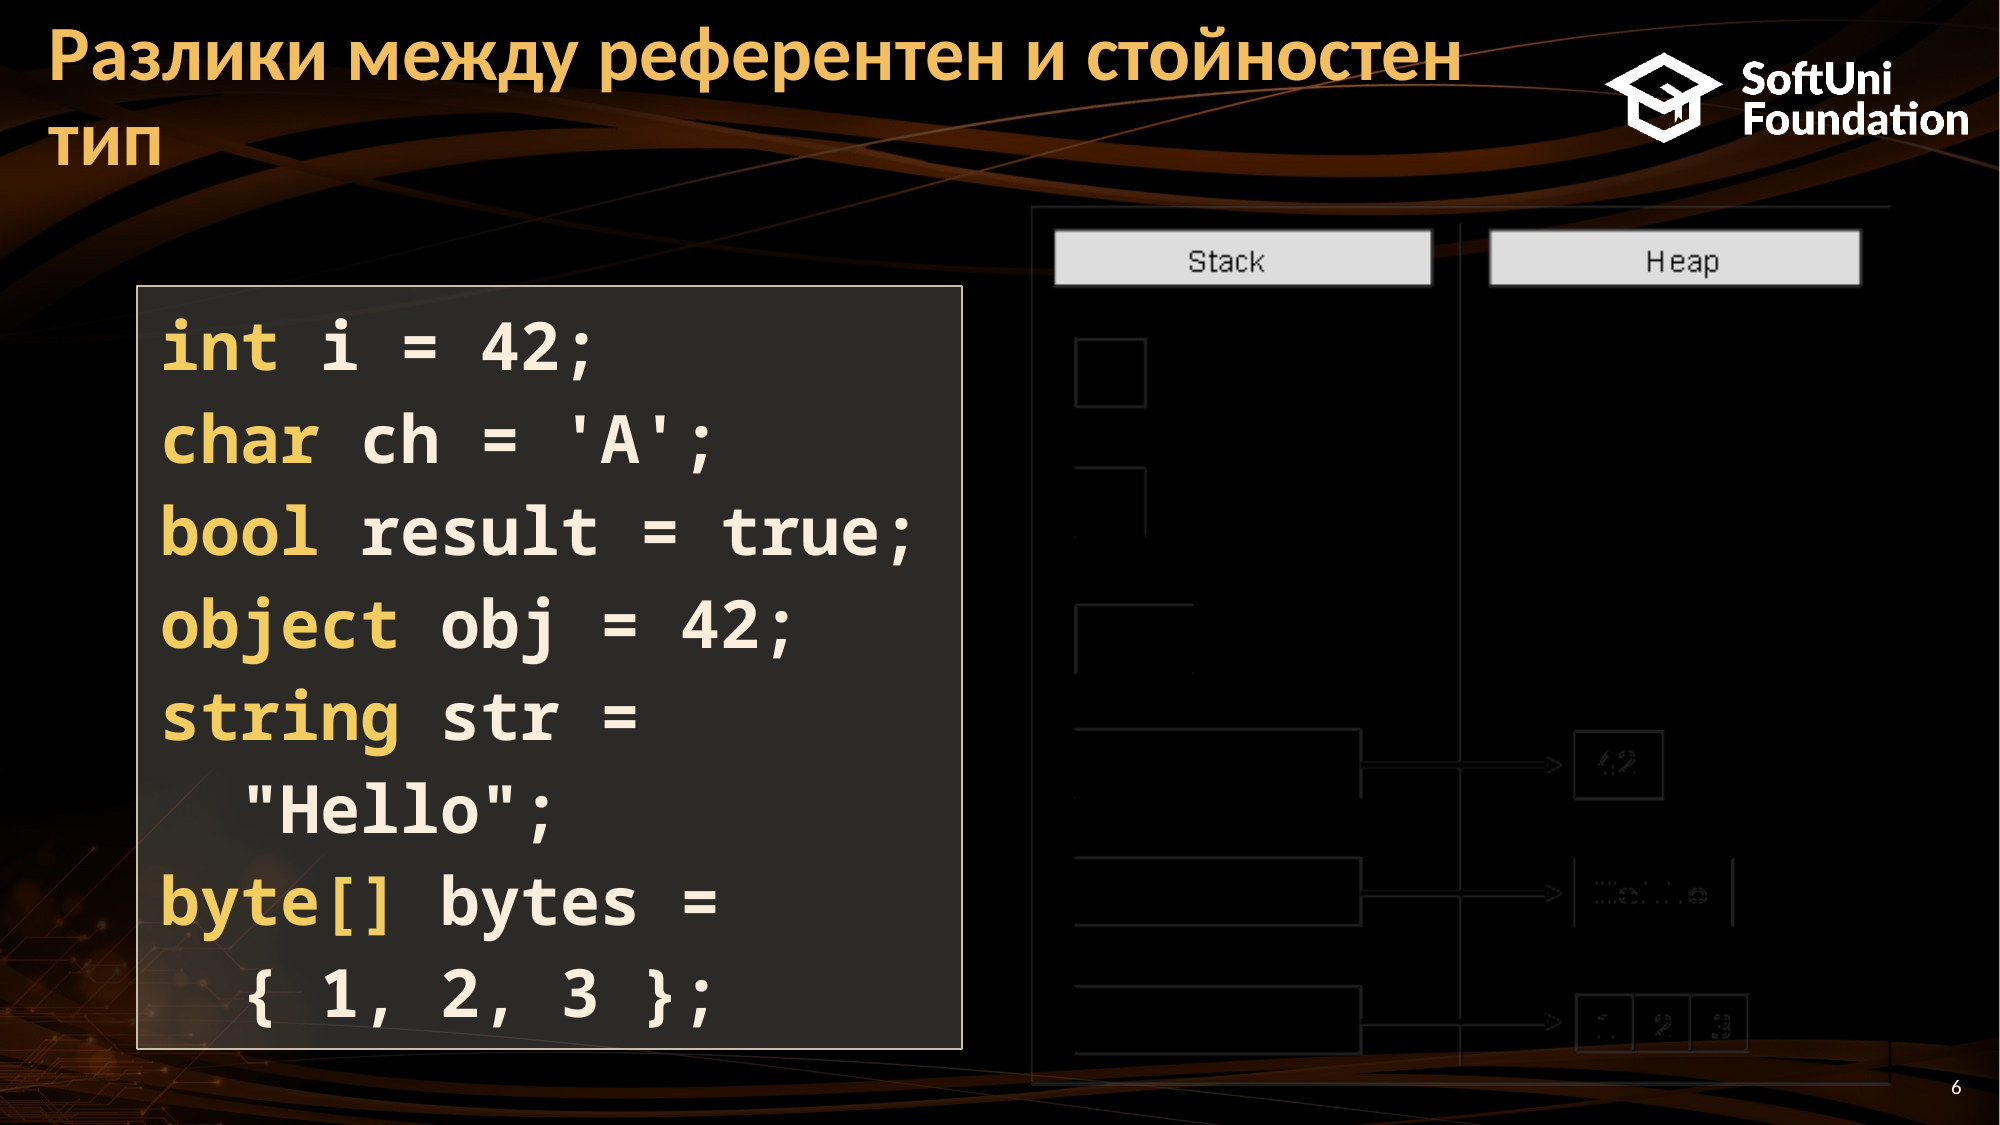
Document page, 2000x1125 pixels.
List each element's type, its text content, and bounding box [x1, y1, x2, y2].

title Разлики между референтен и стойностен тип [30, 6, 1602, 189]
picture [0, 0, 2000, 1125]
text_box int i = 42; char ch = 'A'; bool result = true; object obj = 42; string str = "Hello"; byte[] bytes = { 1, 2, 3 }; [137, 286, 963, 1049]
slide_number 6 [1897, 1070, 1968, 1103]
